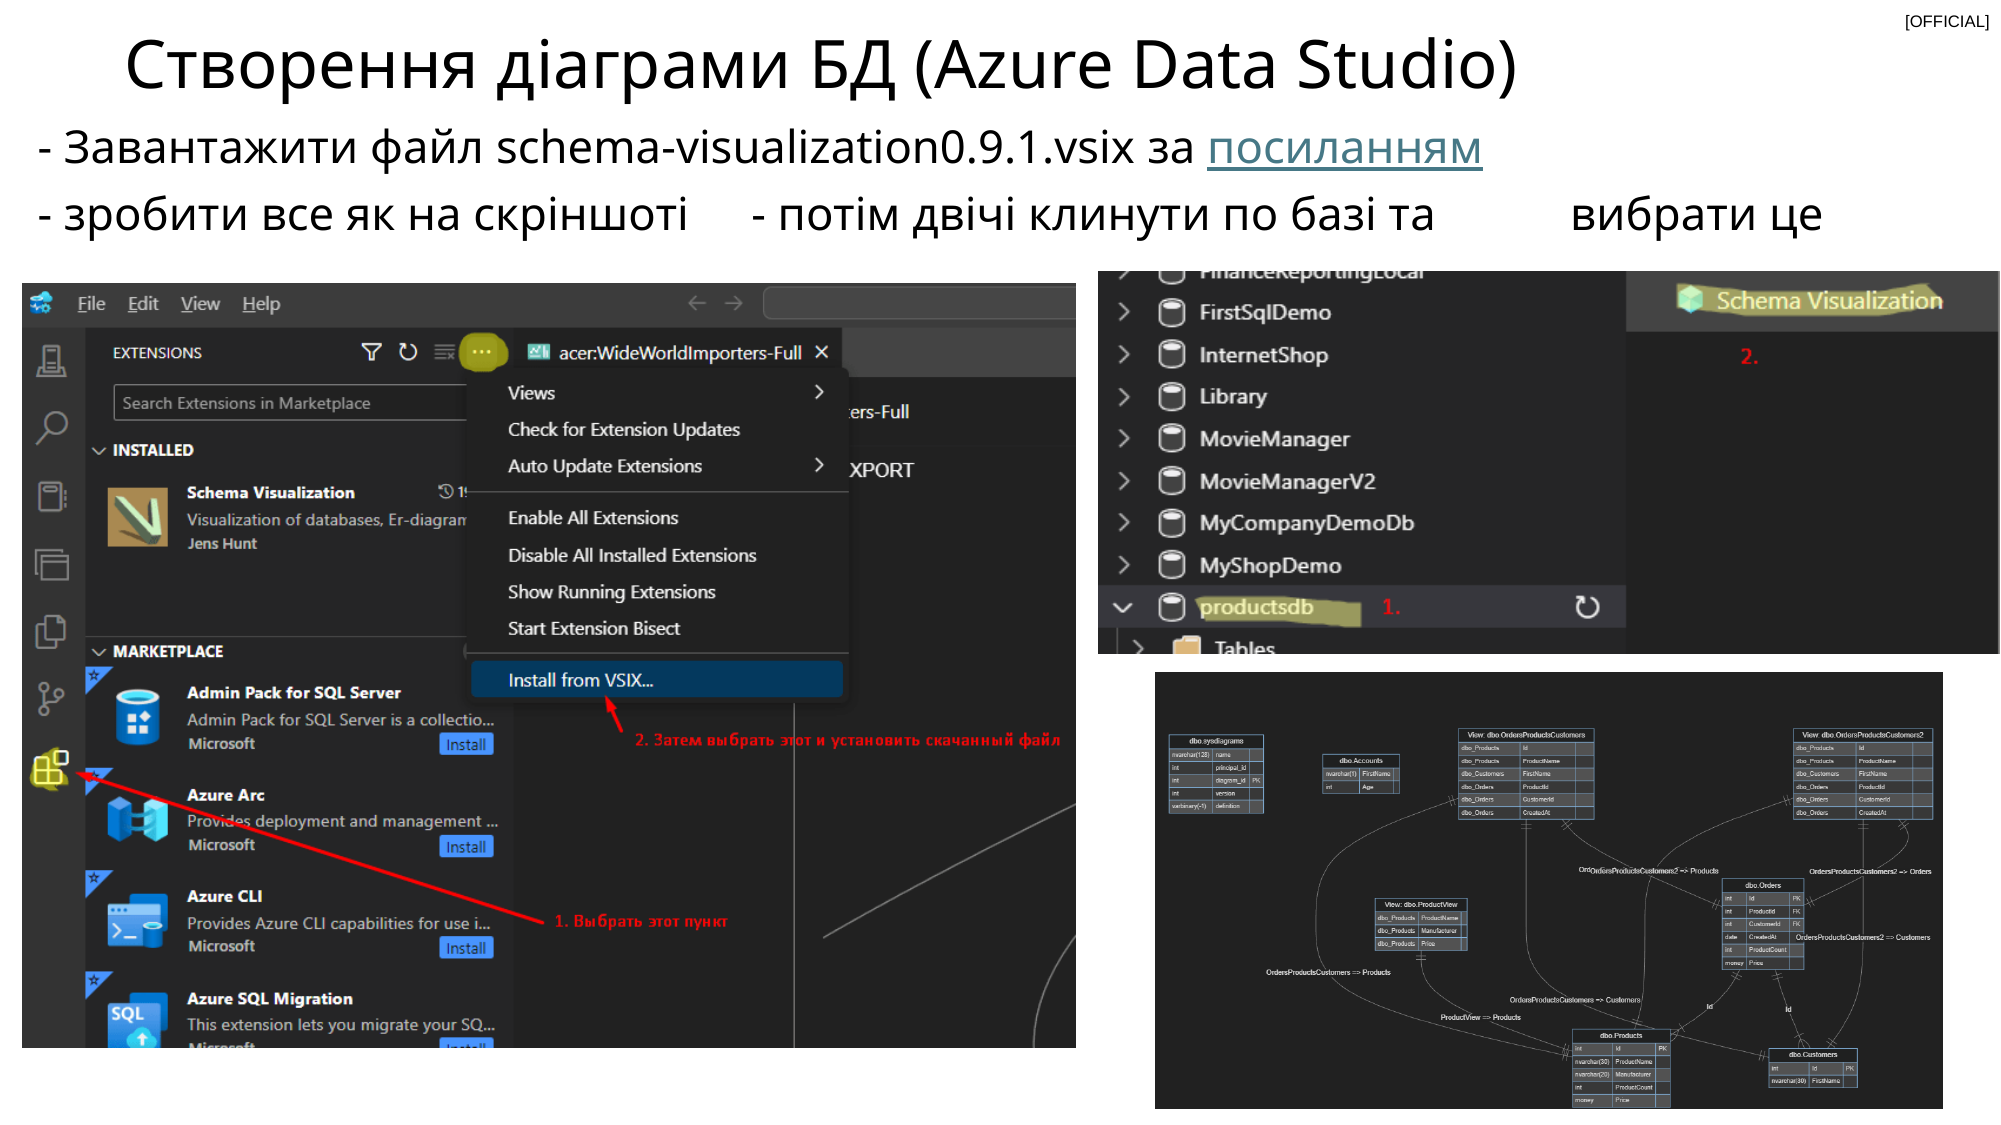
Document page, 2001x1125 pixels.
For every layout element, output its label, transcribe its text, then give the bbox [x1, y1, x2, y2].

picture [21, 283, 1077, 1049]
list - Завантажити файл schema-visualization0.9.1.vsix за посиланням - зробити все як на скріншоті - потім двічі клинути по базі та вибрати це [22, 111, 1980, 1102]
title Створення дiаграми БД (Azure Data Studio) [0, 23, 1928, 112]
picture [1097, 270, 2000, 655]
picture [1154, 671, 1944, 1109]
